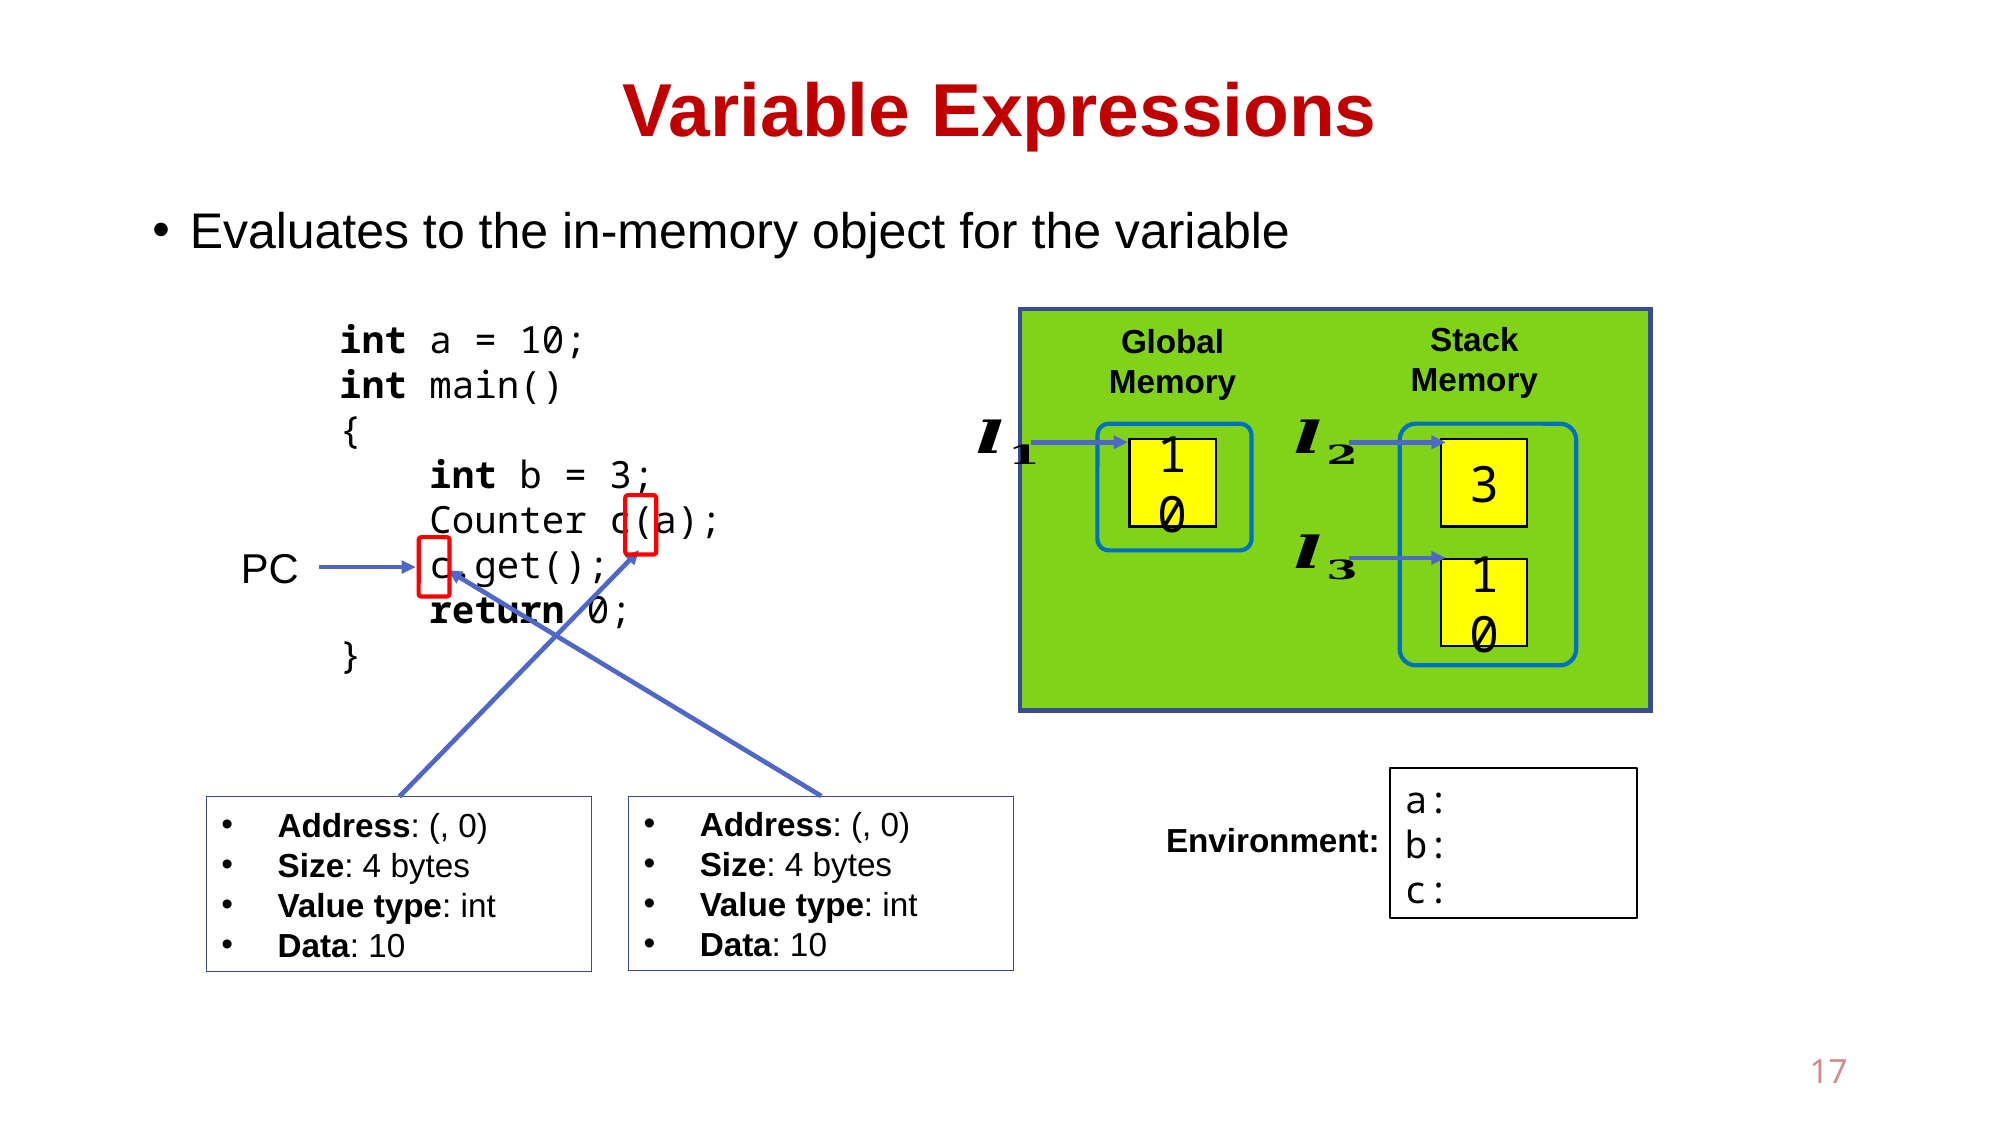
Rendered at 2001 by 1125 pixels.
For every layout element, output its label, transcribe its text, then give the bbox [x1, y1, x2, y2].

title Variable Expressions [137, 59, 1863, 166]
text_box [1096, 422, 1253, 552]
text_box [1019, 308, 1651, 712]
text_box int a = 10; int main() { int b = 3; Counter c(a); c.get(); return 0; } [324, 600, 399, 684]
text_box [417, 536, 451, 550]
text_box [447, 570, 822, 796]
text_box Stack Memory [1362, 311, 1586, 406]
text_box Global Memory [1060, 312, 1285, 408]
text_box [1399, 423, 1577, 666]
text_box int a = 10; int main() { int b = 3; Counter c(a); c.get(); return 0; } [324, 308, 800, 570]
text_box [399, 550, 640, 797]
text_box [225, 534, 416, 600]
slide_number 17 [1412, 1042, 1863, 1103]
text_box [624, 494, 658, 556]
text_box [1293, 414, 1446, 470]
text_box Environment: [1127, 812, 1428, 867]
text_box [975, 414, 1128, 470]
list Evaluates to the in-memory object for the variable [137, 197, 1863, 1025]
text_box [1293, 530, 1446, 586]
